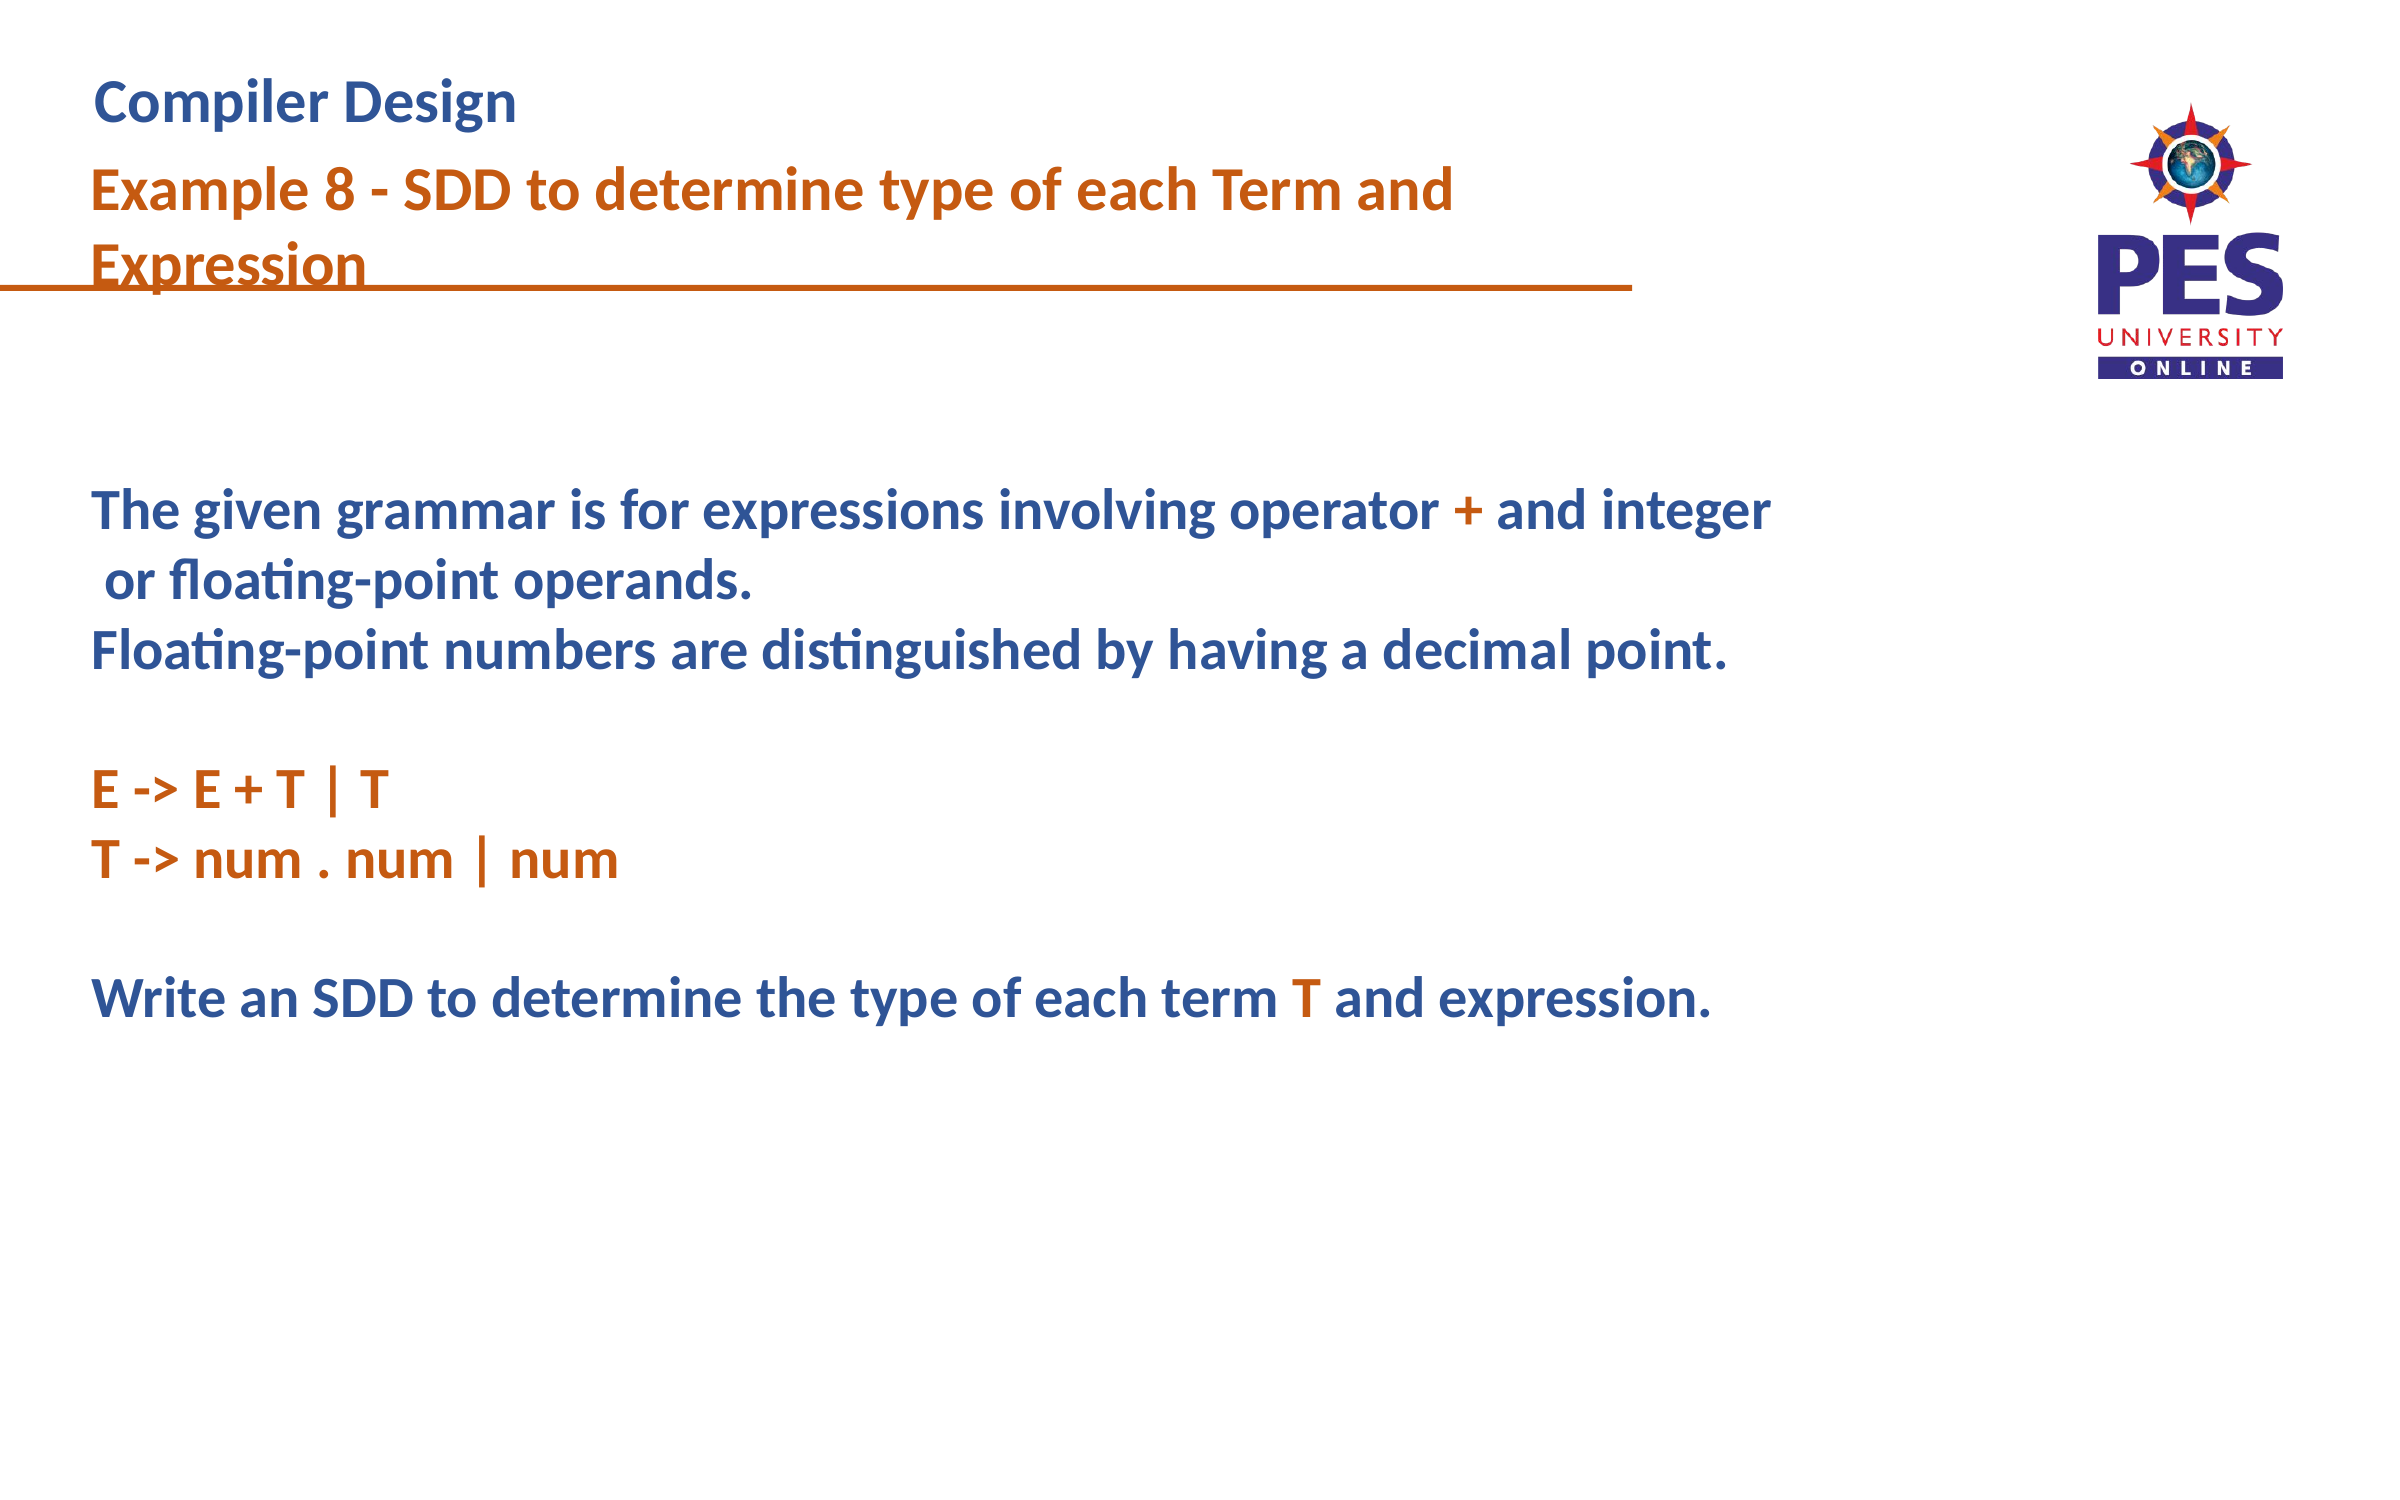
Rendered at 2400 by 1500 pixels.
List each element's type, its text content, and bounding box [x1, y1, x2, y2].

text_box The given grammar is for expressions involving operator + and integer or floating-point operands. Floating-point numbers are distinguished by having a decimal point. E -> E + T | T T -> num . num | num Write an SDD to determine the type of each term T and expression. [89, 469, 1776, 1029]
picture [2098, 102, 2283, 379]
title Compiler Design Example 8 - SDD to determine type of each Term and Expression [88, 46, 1748, 311]
text_box [0, 284, 1633, 291]
